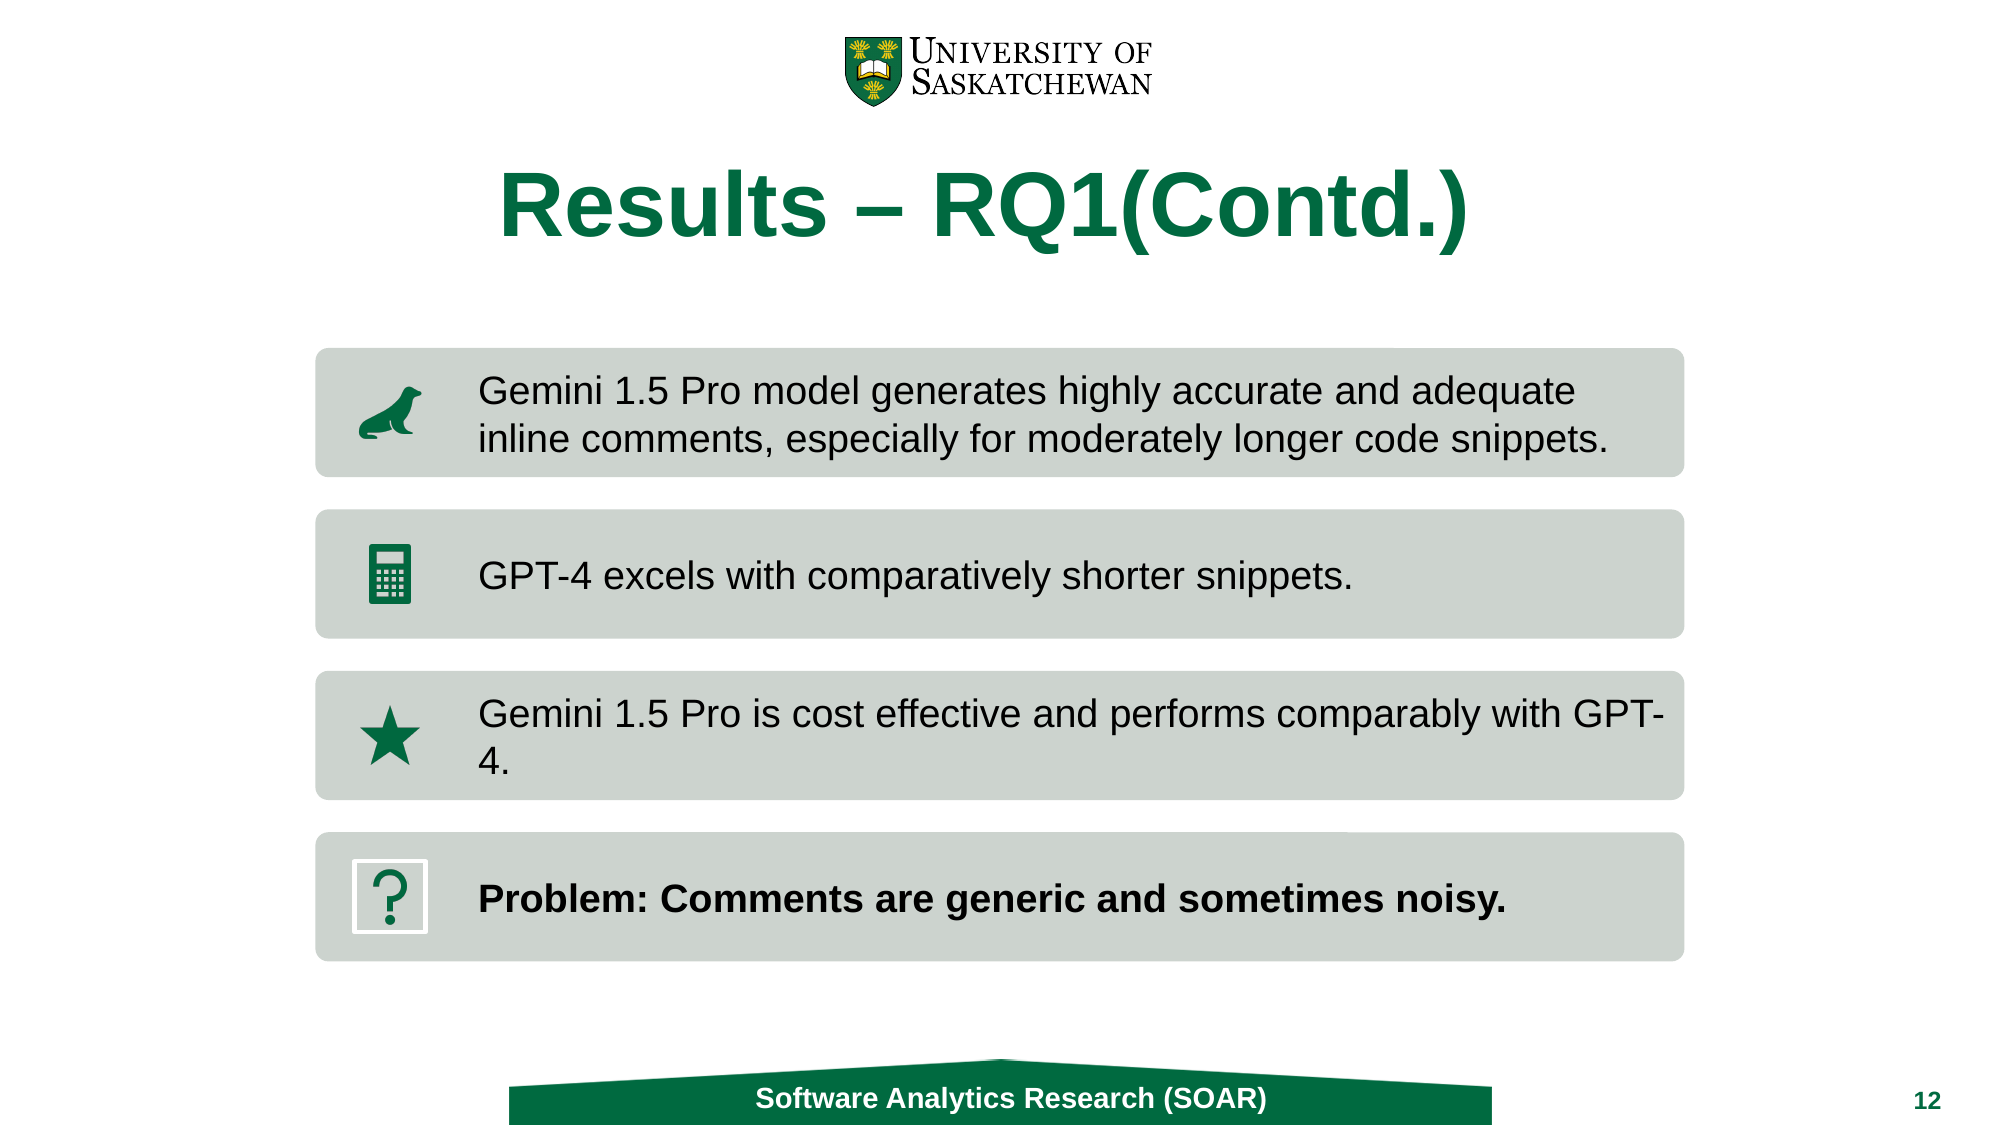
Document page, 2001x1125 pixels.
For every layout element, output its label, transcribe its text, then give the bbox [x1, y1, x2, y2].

picture [0, 0, 2000, 1125]
text_box 12 [1898, 1077, 1978, 1123]
title Results – RQ1(Contd.) [50, 137, 1921, 238]
text_box Software Analytics Research (SOAR)​ [740, 1072, 1296, 1122]
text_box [315, 347, 1685, 962]
